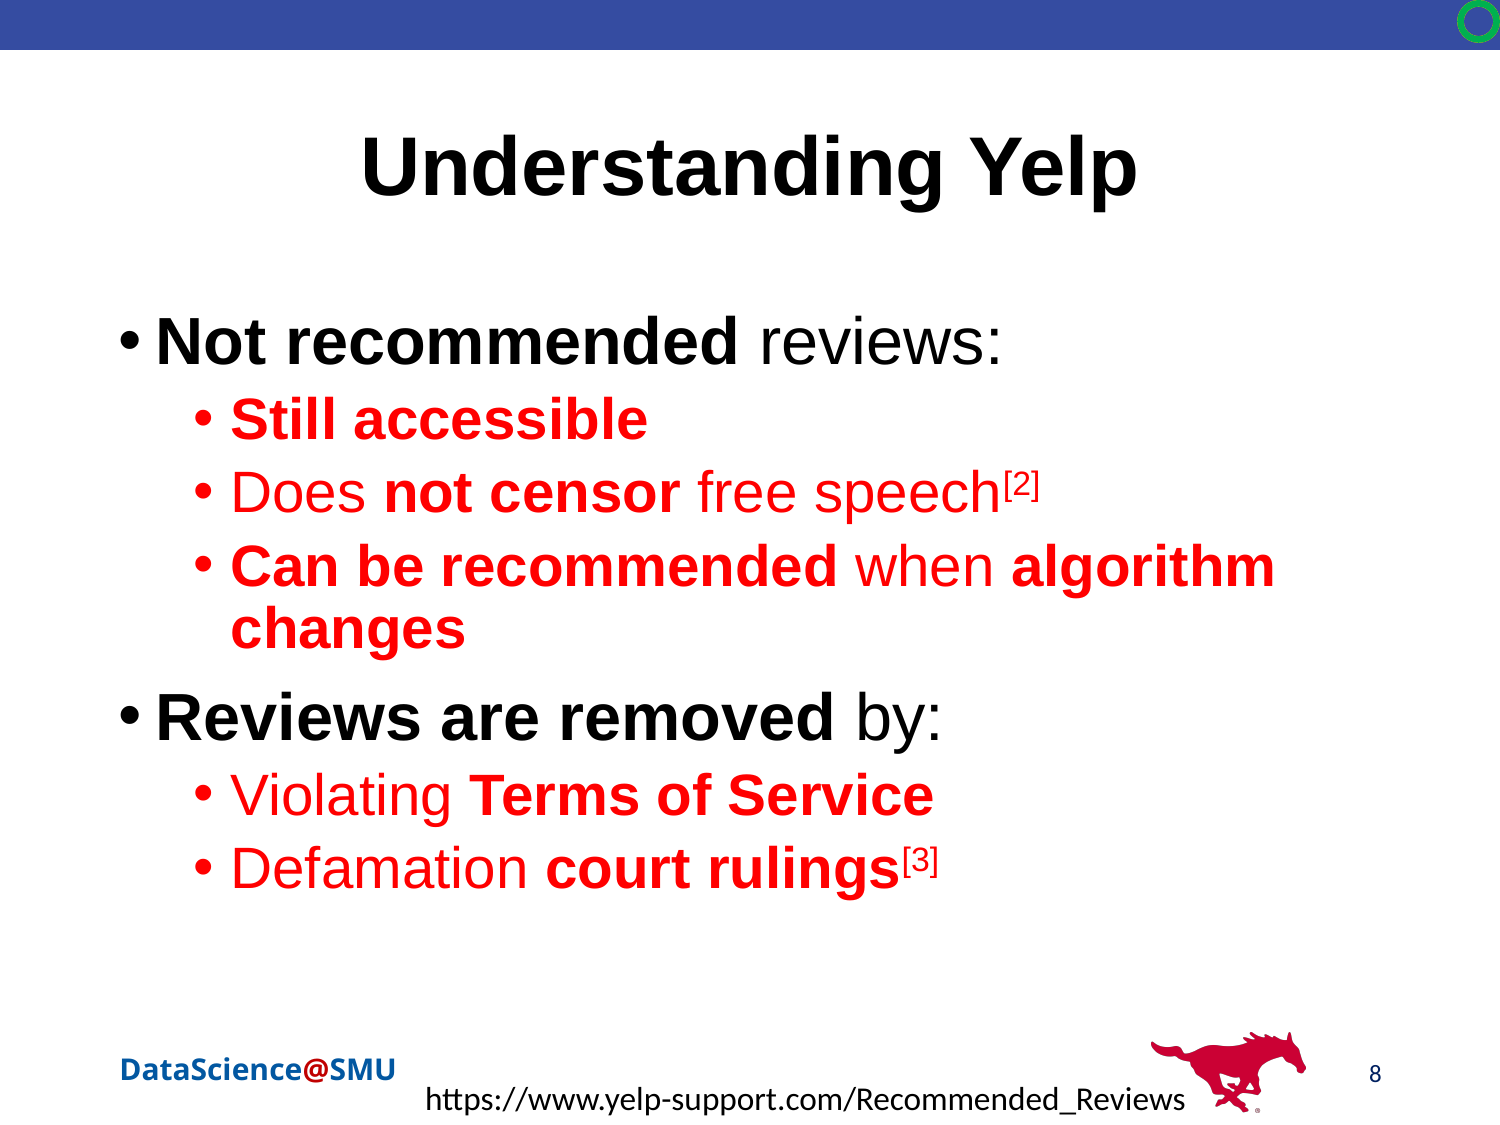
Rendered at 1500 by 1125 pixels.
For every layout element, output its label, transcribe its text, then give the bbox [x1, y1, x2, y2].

title Understanding Yelp [103, 59, 1397, 278]
text_box https://www.yelp-support.com/Recommended_Reviews [410, 1069, 1232, 1125]
text_box [0, 0, 1500, 50]
list Not recommended reviews: Still accessible Does not censor free speech[2] Can be recommended when algorithm changes Reviews are removed by: Violating Terms of Service Defamation court rulings[3] [103, 299, 1458, 1043]
text_box [1456, 0, 1500, 44]
picture [1232, 1103, 1306, 1113]
slide_number 8 [1059, 1042, 1397, 1103]
